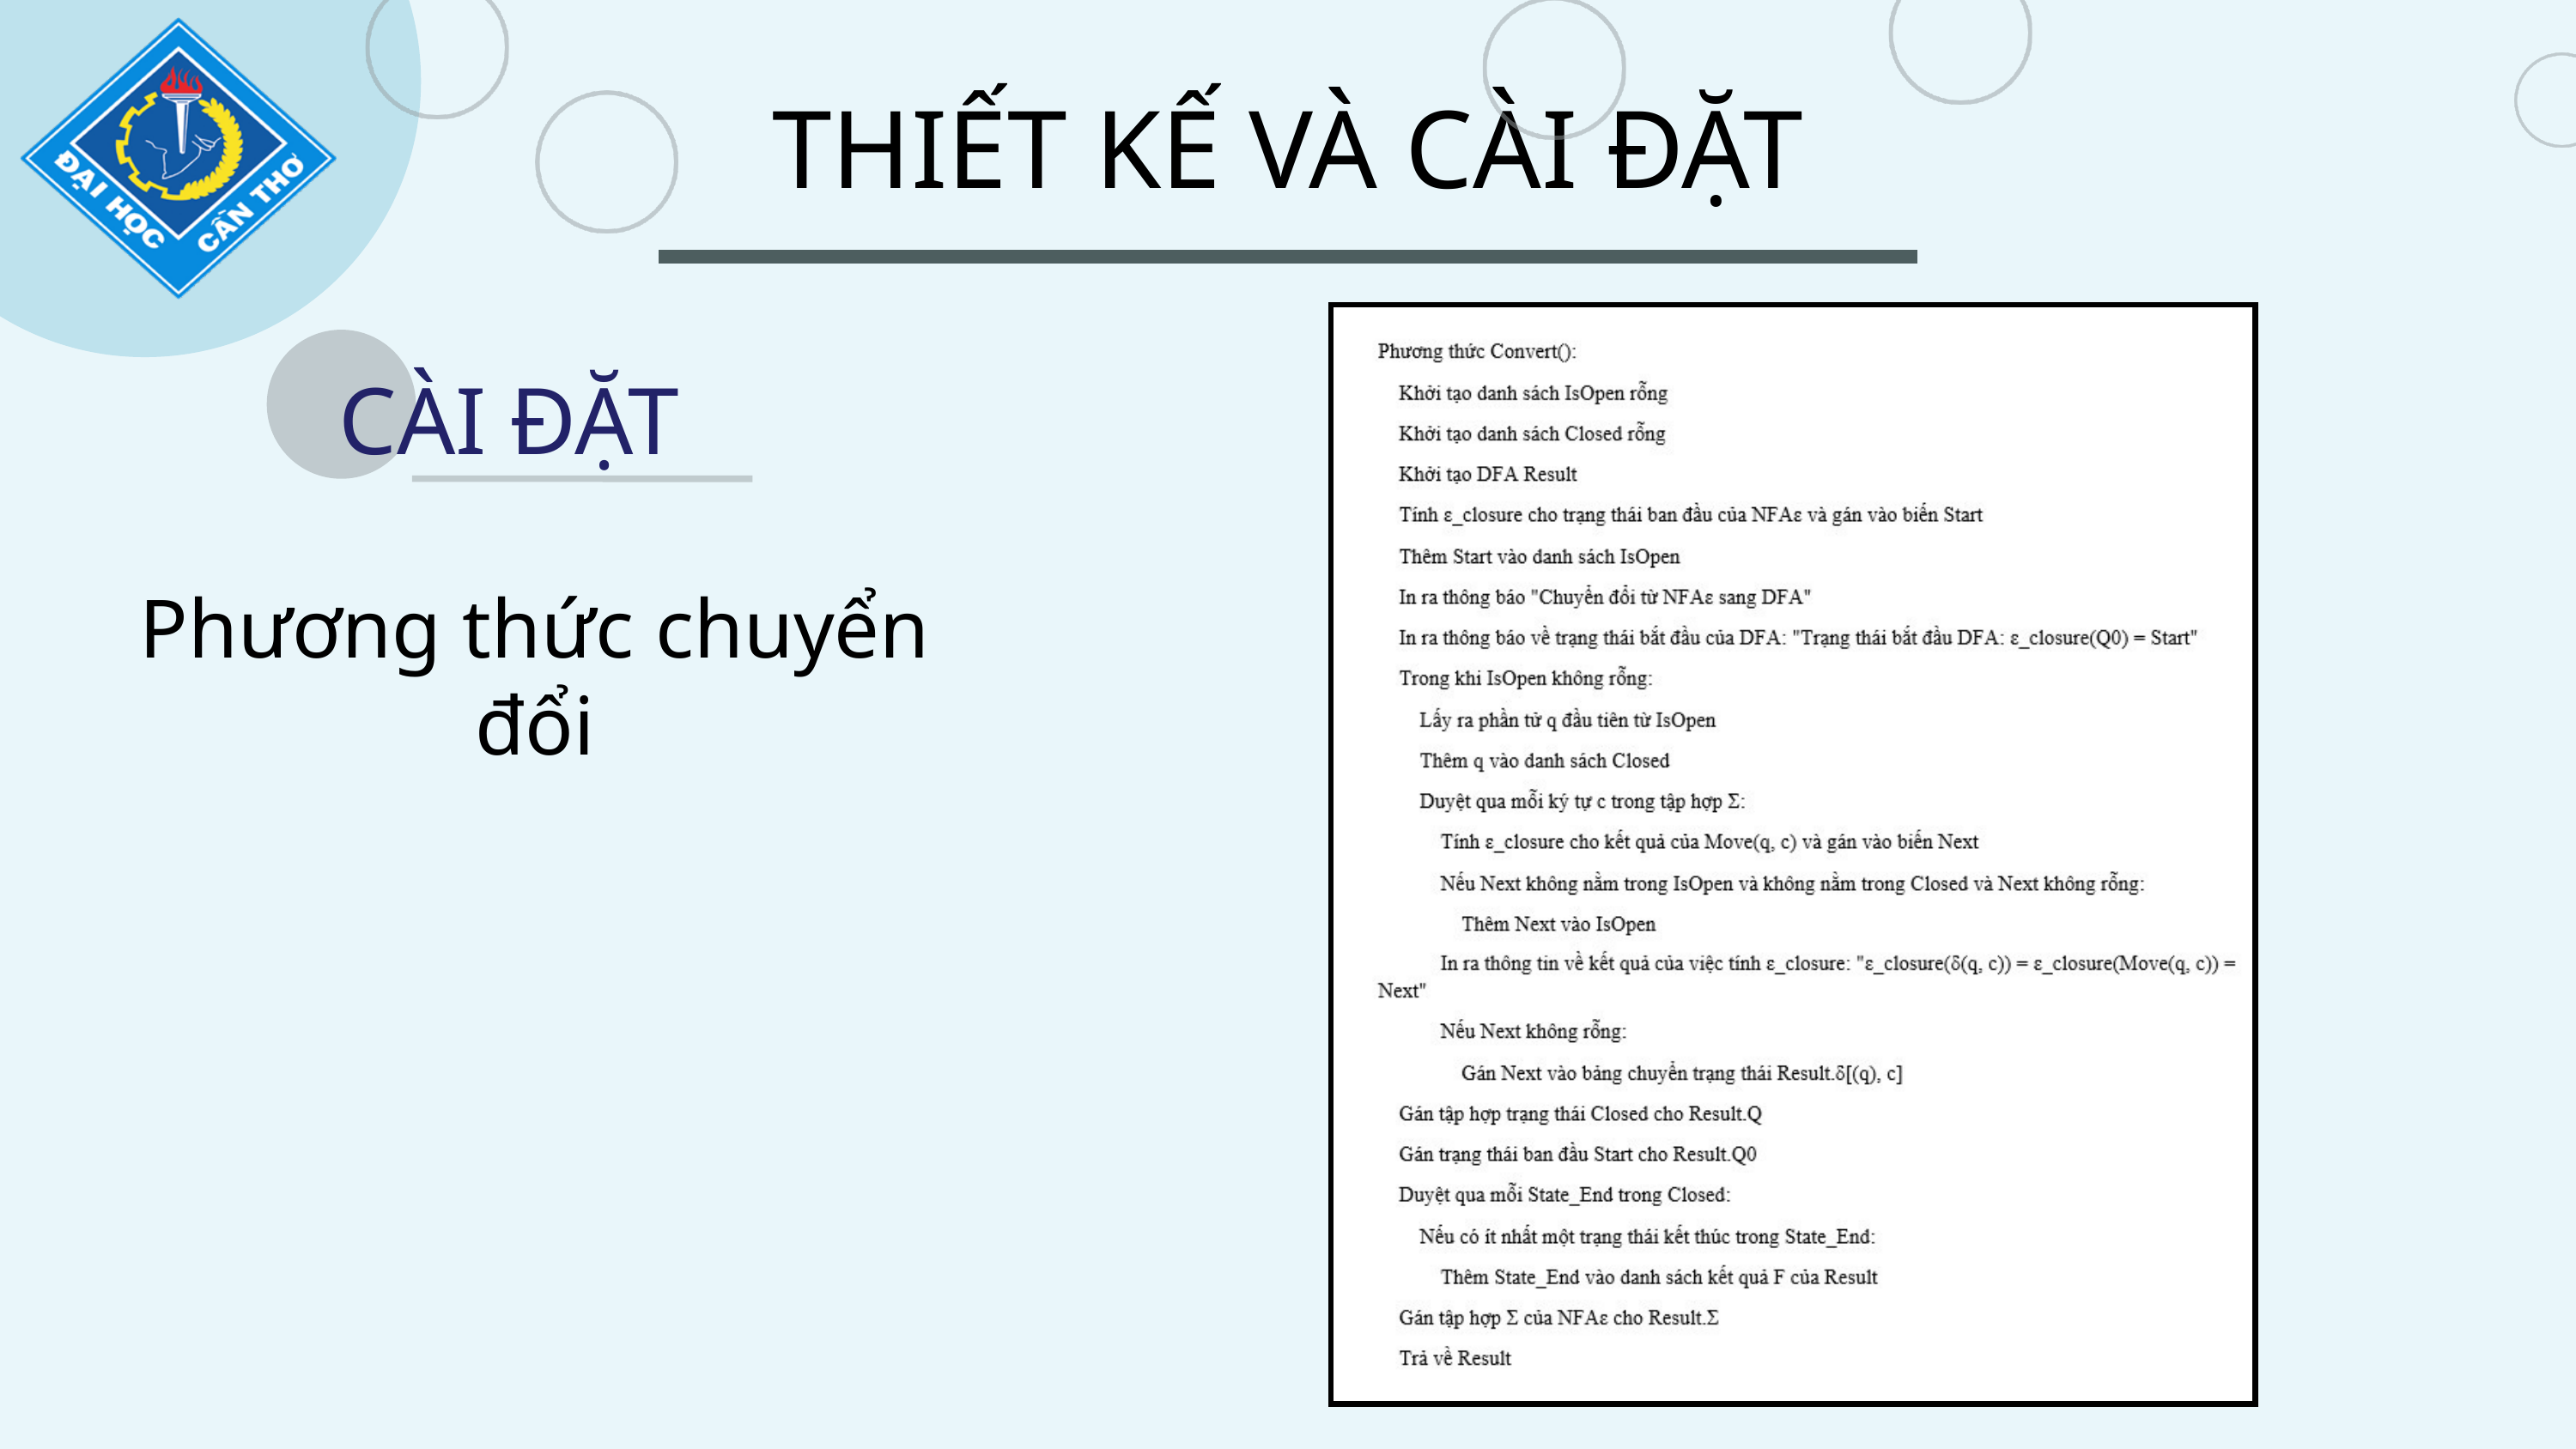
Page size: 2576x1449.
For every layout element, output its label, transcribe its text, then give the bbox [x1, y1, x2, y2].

text_box [535, 90, 678, 233]
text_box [220, 329, 798, 482]
text_box [2514, 52, 2576, 148]
text_box [426, 0, 509, 119]
text_box [1331, 305, 2256, 1404]
text_box THIẾT KẾ VÀ CÀI ĐẶT [622, 81, 1954, 210]
text_box Phương thức chuyển đổi [102, 577, 968, 771]
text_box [0, 0, 422, 358]
text_box [1888, 0, 2032, 105]
text_box [1482, 0, 1626, 140]
